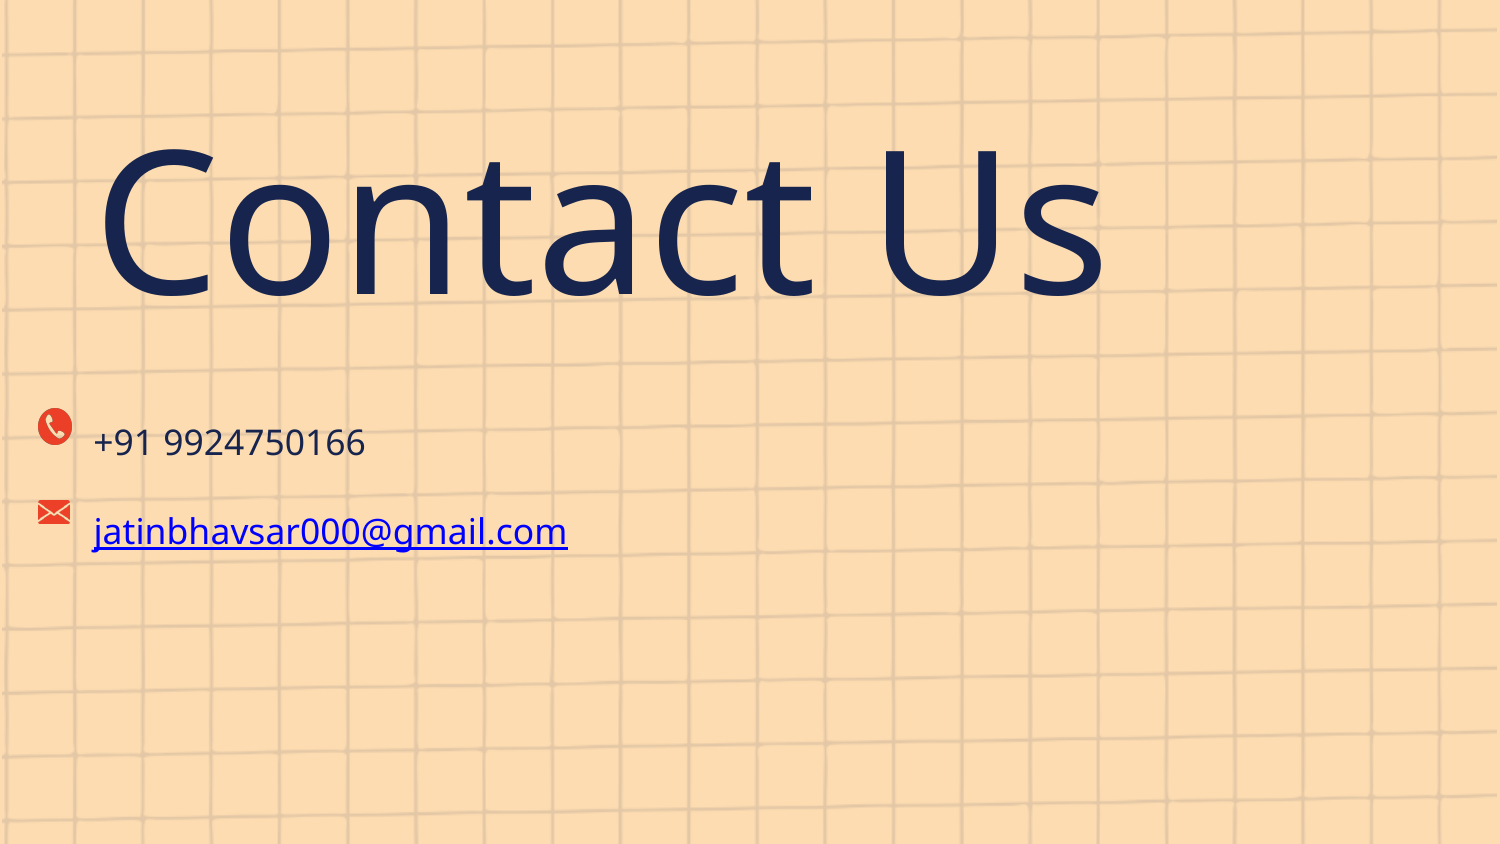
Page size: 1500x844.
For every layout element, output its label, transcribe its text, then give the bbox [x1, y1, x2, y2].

text_box jatinbhavsar000@gmail.com [93, 489, 322, 558]
text_box +91 9924750166 [93, 402, 322, 463]
picture [0, 0, 1500, 844]
text_box Contact Us [93, 46, 322, 335]
